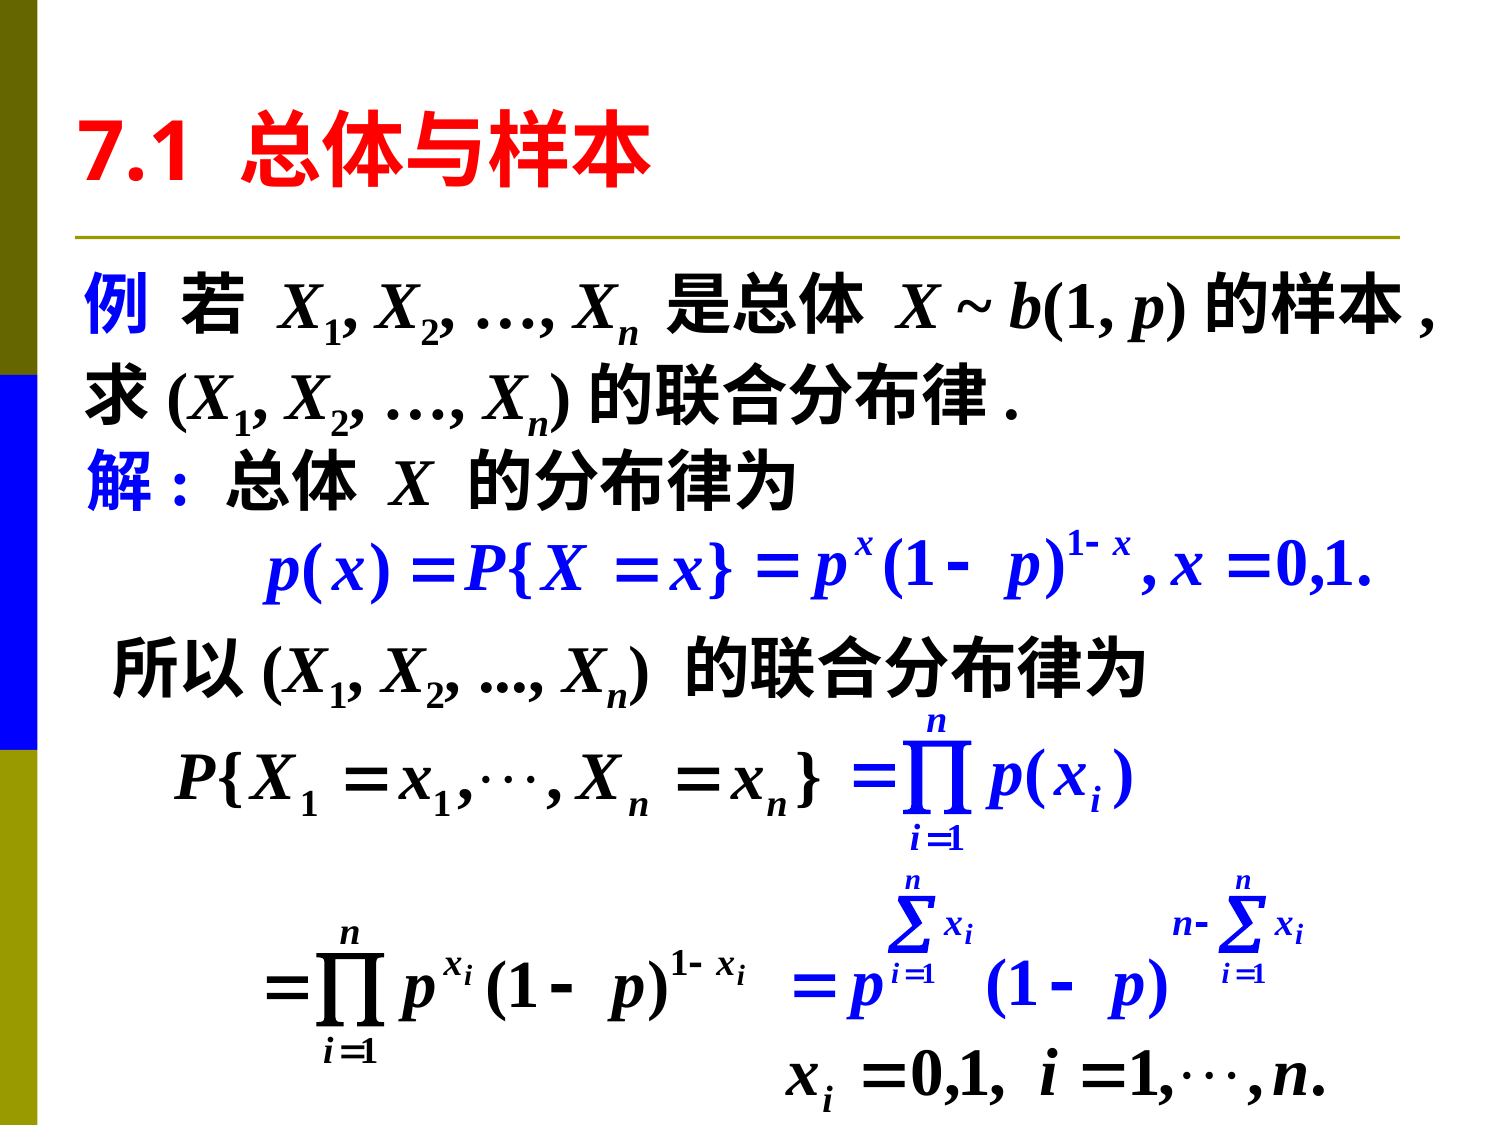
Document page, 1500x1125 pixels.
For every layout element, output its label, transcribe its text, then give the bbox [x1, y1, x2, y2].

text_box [167, 741, 820, 821]
text_box 解: 总体 X 的分布律为 [72, 431, 831, 526]
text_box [257, 910, 760, 1068]
text_box 7.1 总体与样本 [63, 90, 689, 205]
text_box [844, 698, 1135, 855]
text_box 所以(X1, X2, ..., Xn) 的联合分布律为 [97, 618, 1181, 724]
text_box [778, 1038, 1327, 1118]
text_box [785, 860, 1313, 1023]
text_box 例 若 X1, X2, …, Xn 是总体 X ~ b(1, p)的样本, 求(X1, X2, …, Xn)的联合分布律. [68, 254, 1469, 452]
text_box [255, 538, 733, 608]
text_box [748, 519, 1374, 604]
